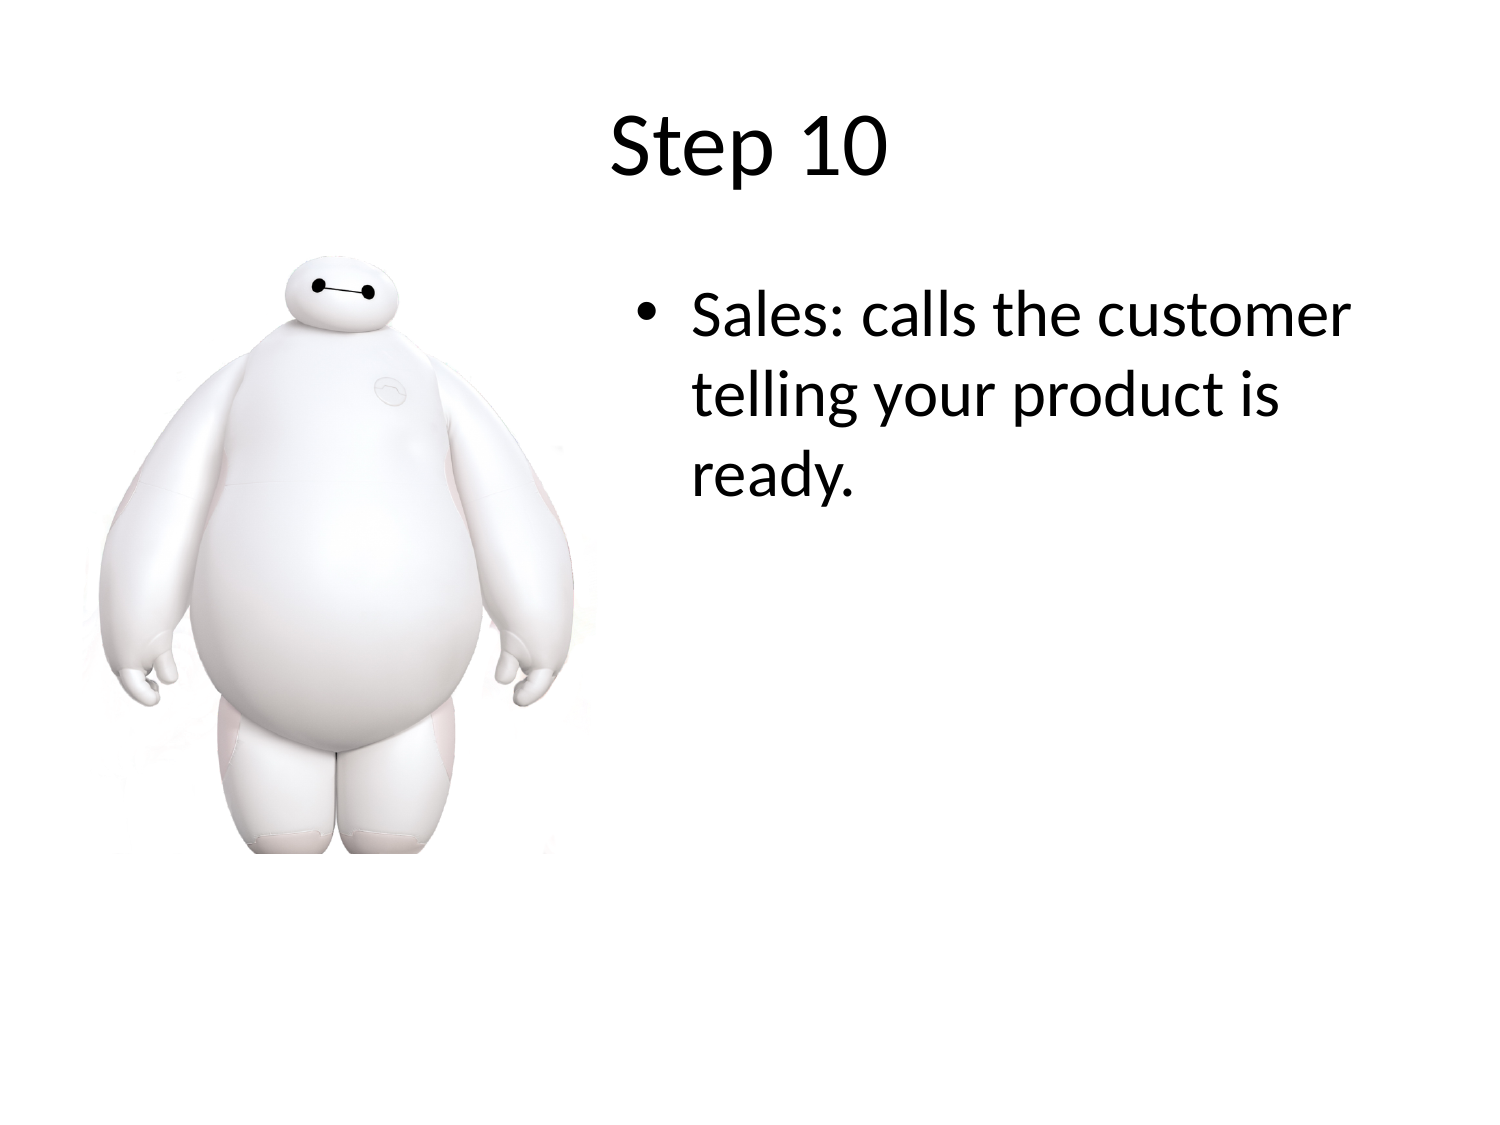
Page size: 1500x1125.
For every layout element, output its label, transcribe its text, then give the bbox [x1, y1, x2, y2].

title Step 10 [75, 45, 1425, 233]
list Sales: calls the customer telling your product is ready. [620, 262, 1425, 1005]
picture [52, 231, 621, 854]
